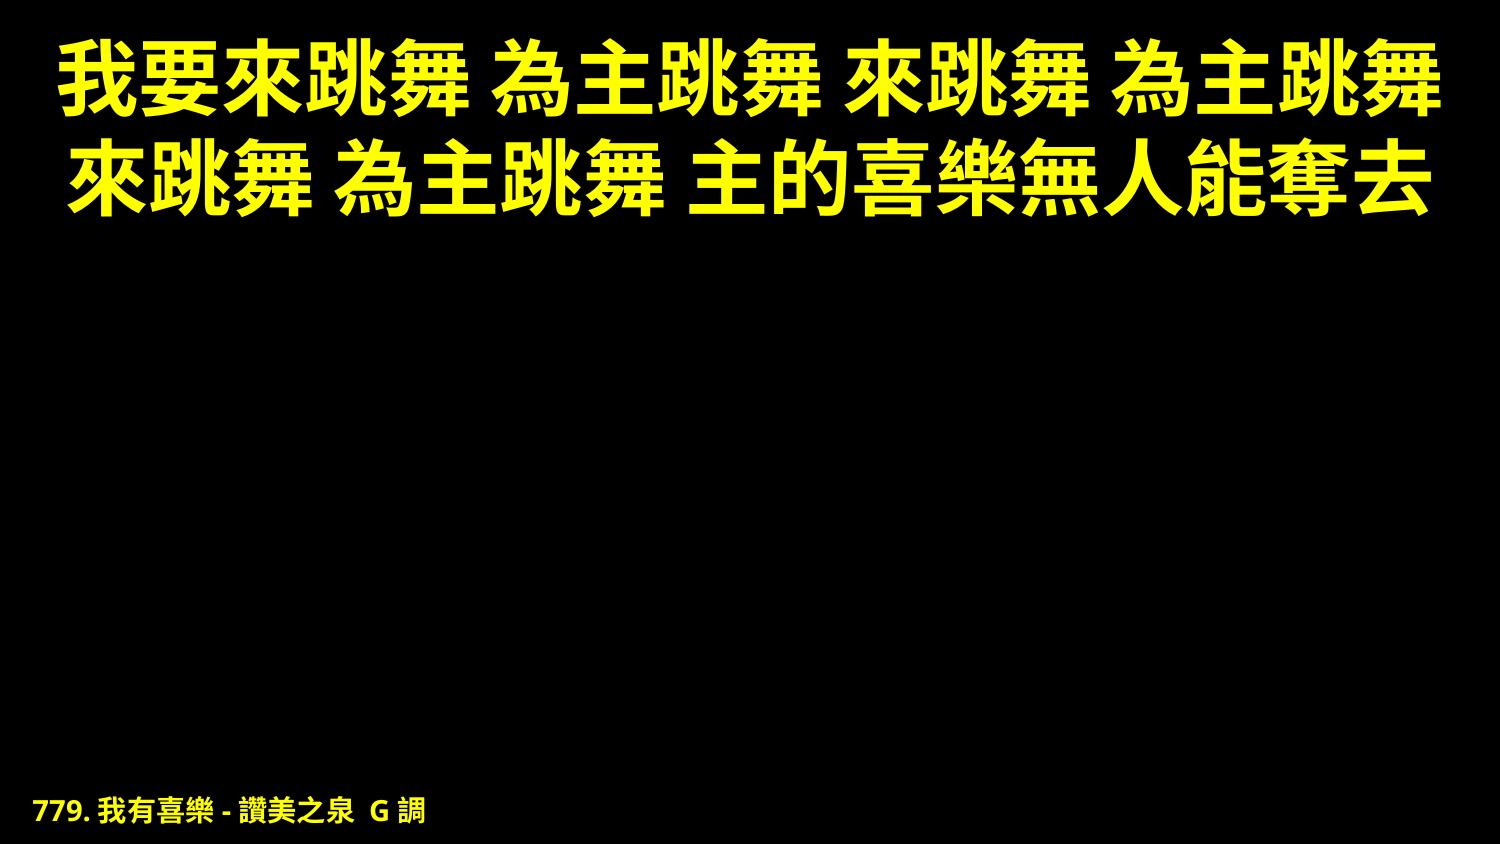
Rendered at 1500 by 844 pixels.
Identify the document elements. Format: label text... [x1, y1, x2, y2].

text_box 779.我有喜樂-讚美之泉 G調 [17, 784, 656, 835]
title 我要來跳舞 為主跳舞 來跳舞 為主跳舞 來跳舞 為主跳舞 主的喜樂無人能奪去 [0, 55, 1500, 197]
